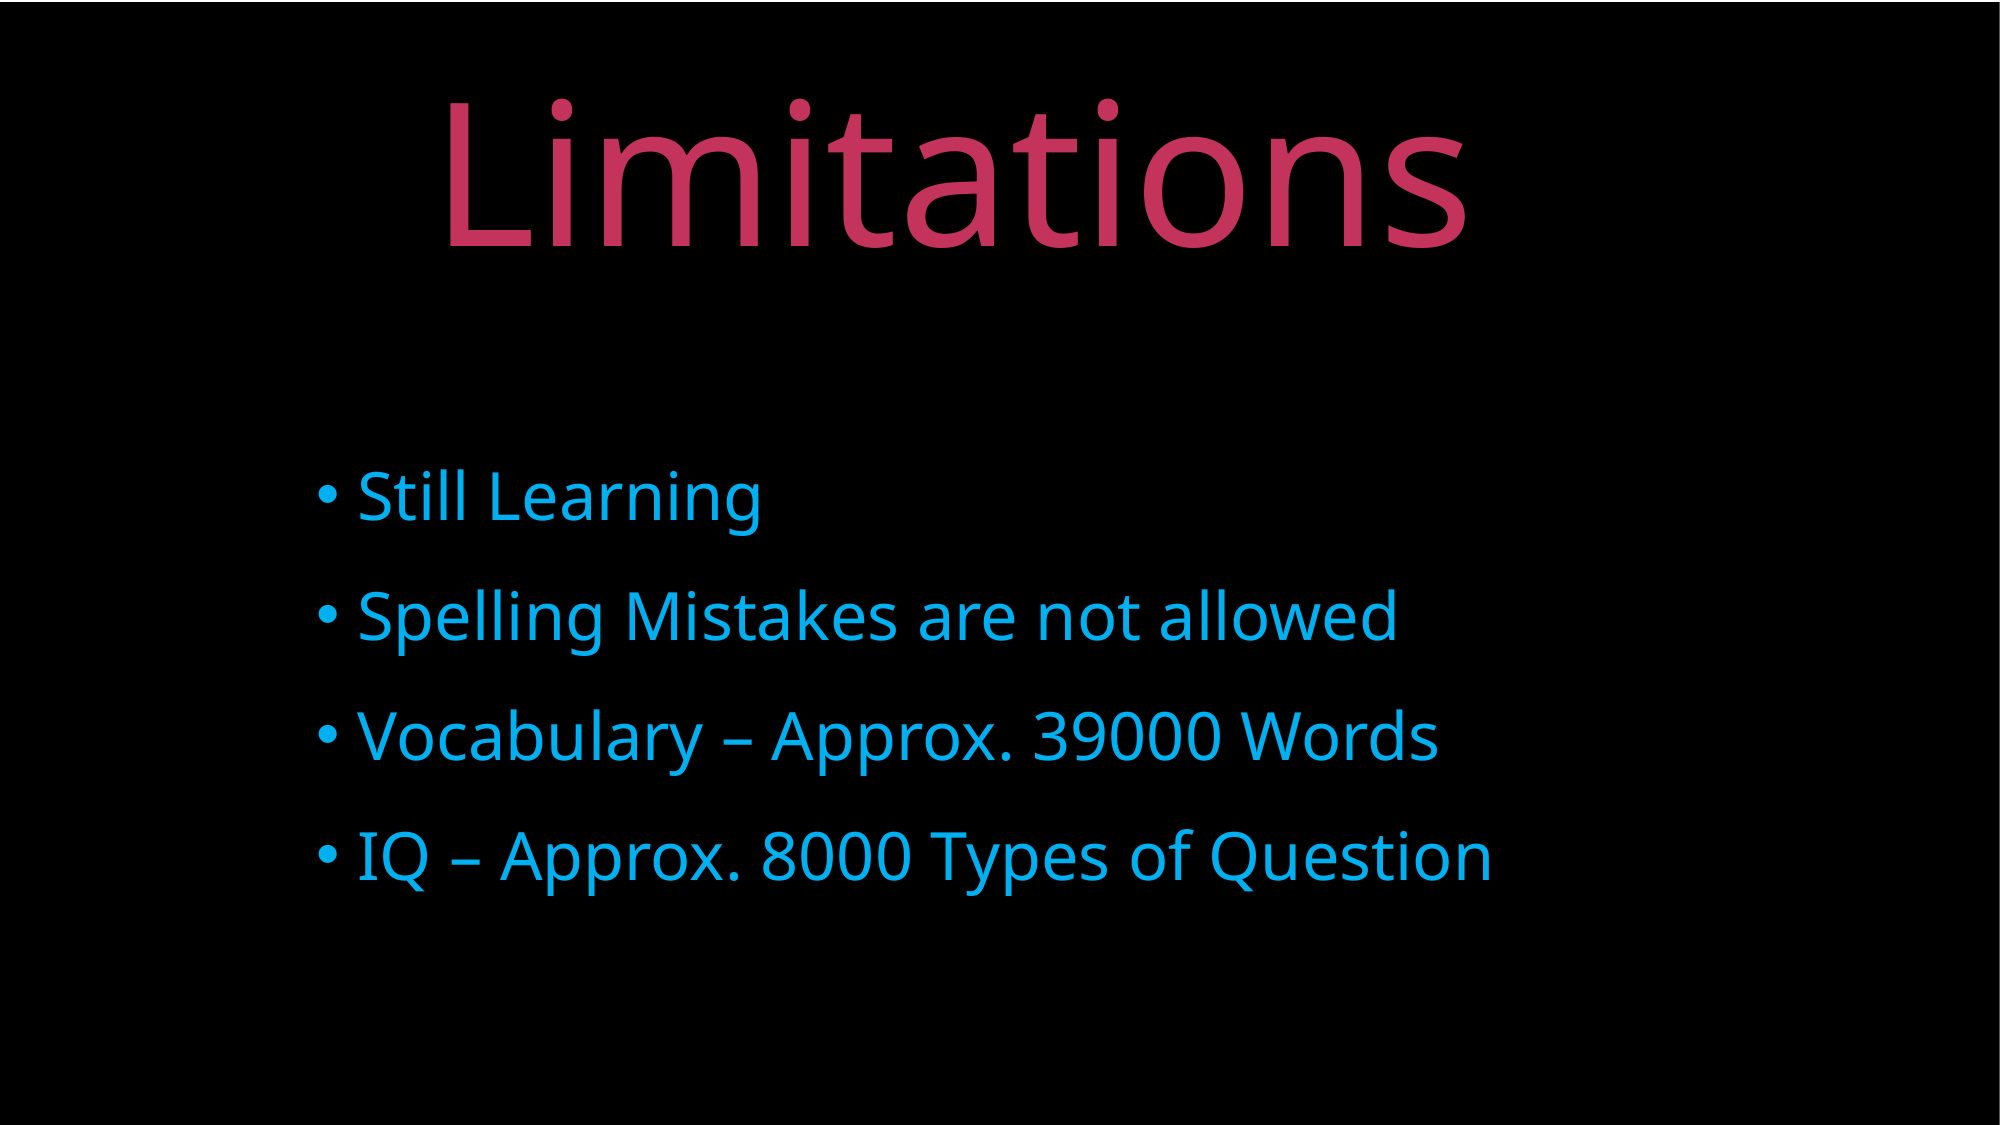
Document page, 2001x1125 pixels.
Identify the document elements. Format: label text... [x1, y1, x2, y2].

text_box Still Learning Spelling Mistakes are not allowed Vocabulary – Approx. 39000 Words IQ – Approx. 8000 Types of Question [302, 406, 1392, 641]
text_box [0, 0, 2000, 1125]
text_box Limitations [493, 39, 1413, 294]
